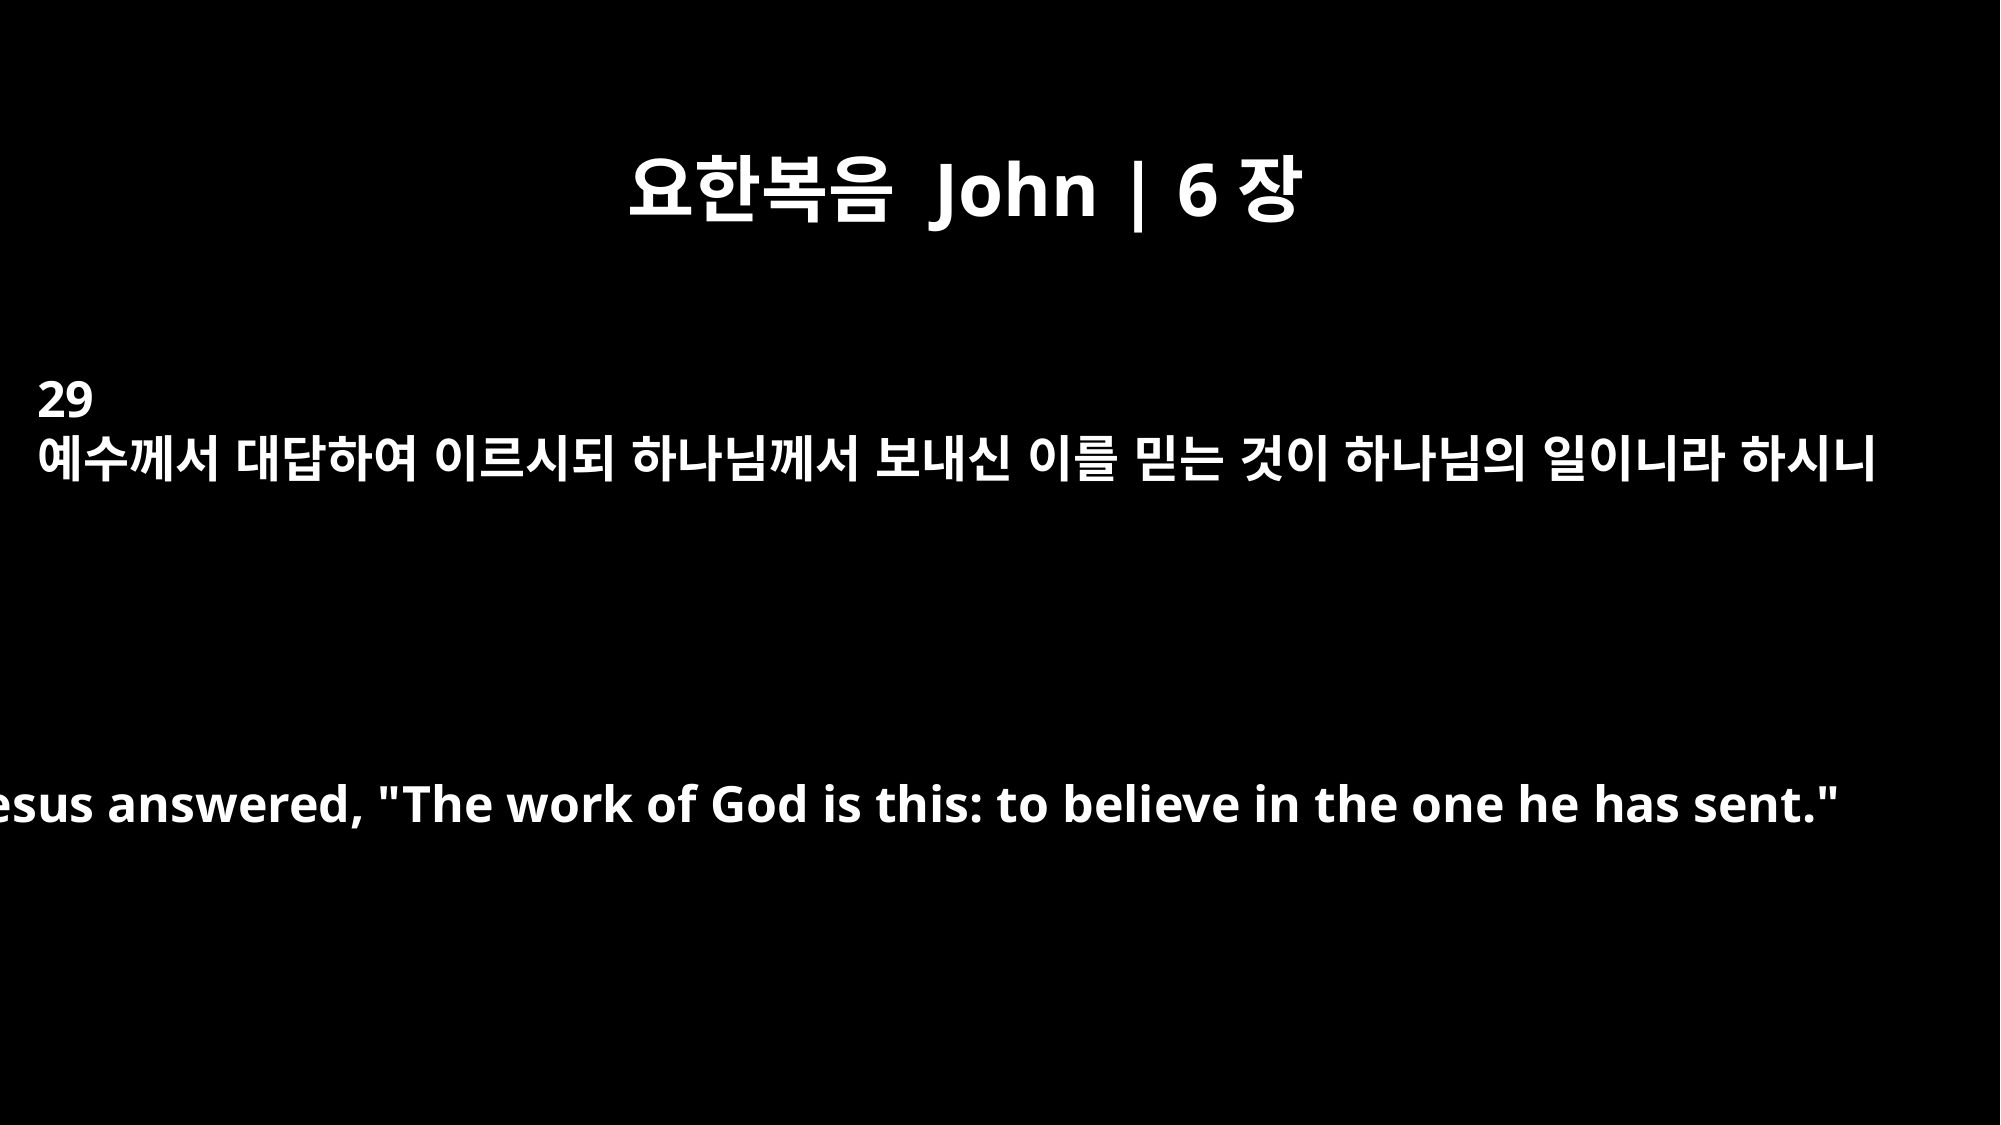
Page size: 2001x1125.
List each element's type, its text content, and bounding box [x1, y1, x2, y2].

text_box 29 예수께서 대답하여 이르시되 하나님께서 보내신 이를 믿는 것이 하나님의 일이니라 하시니 [22, 359, 1895, 495]
text_box Jesus answered, "The work of God is this: to believe in the one he has sent." [0, 764, 1856, 840]
text_box 요한복음 John | 6장 [612, 136, 1320, 239]
